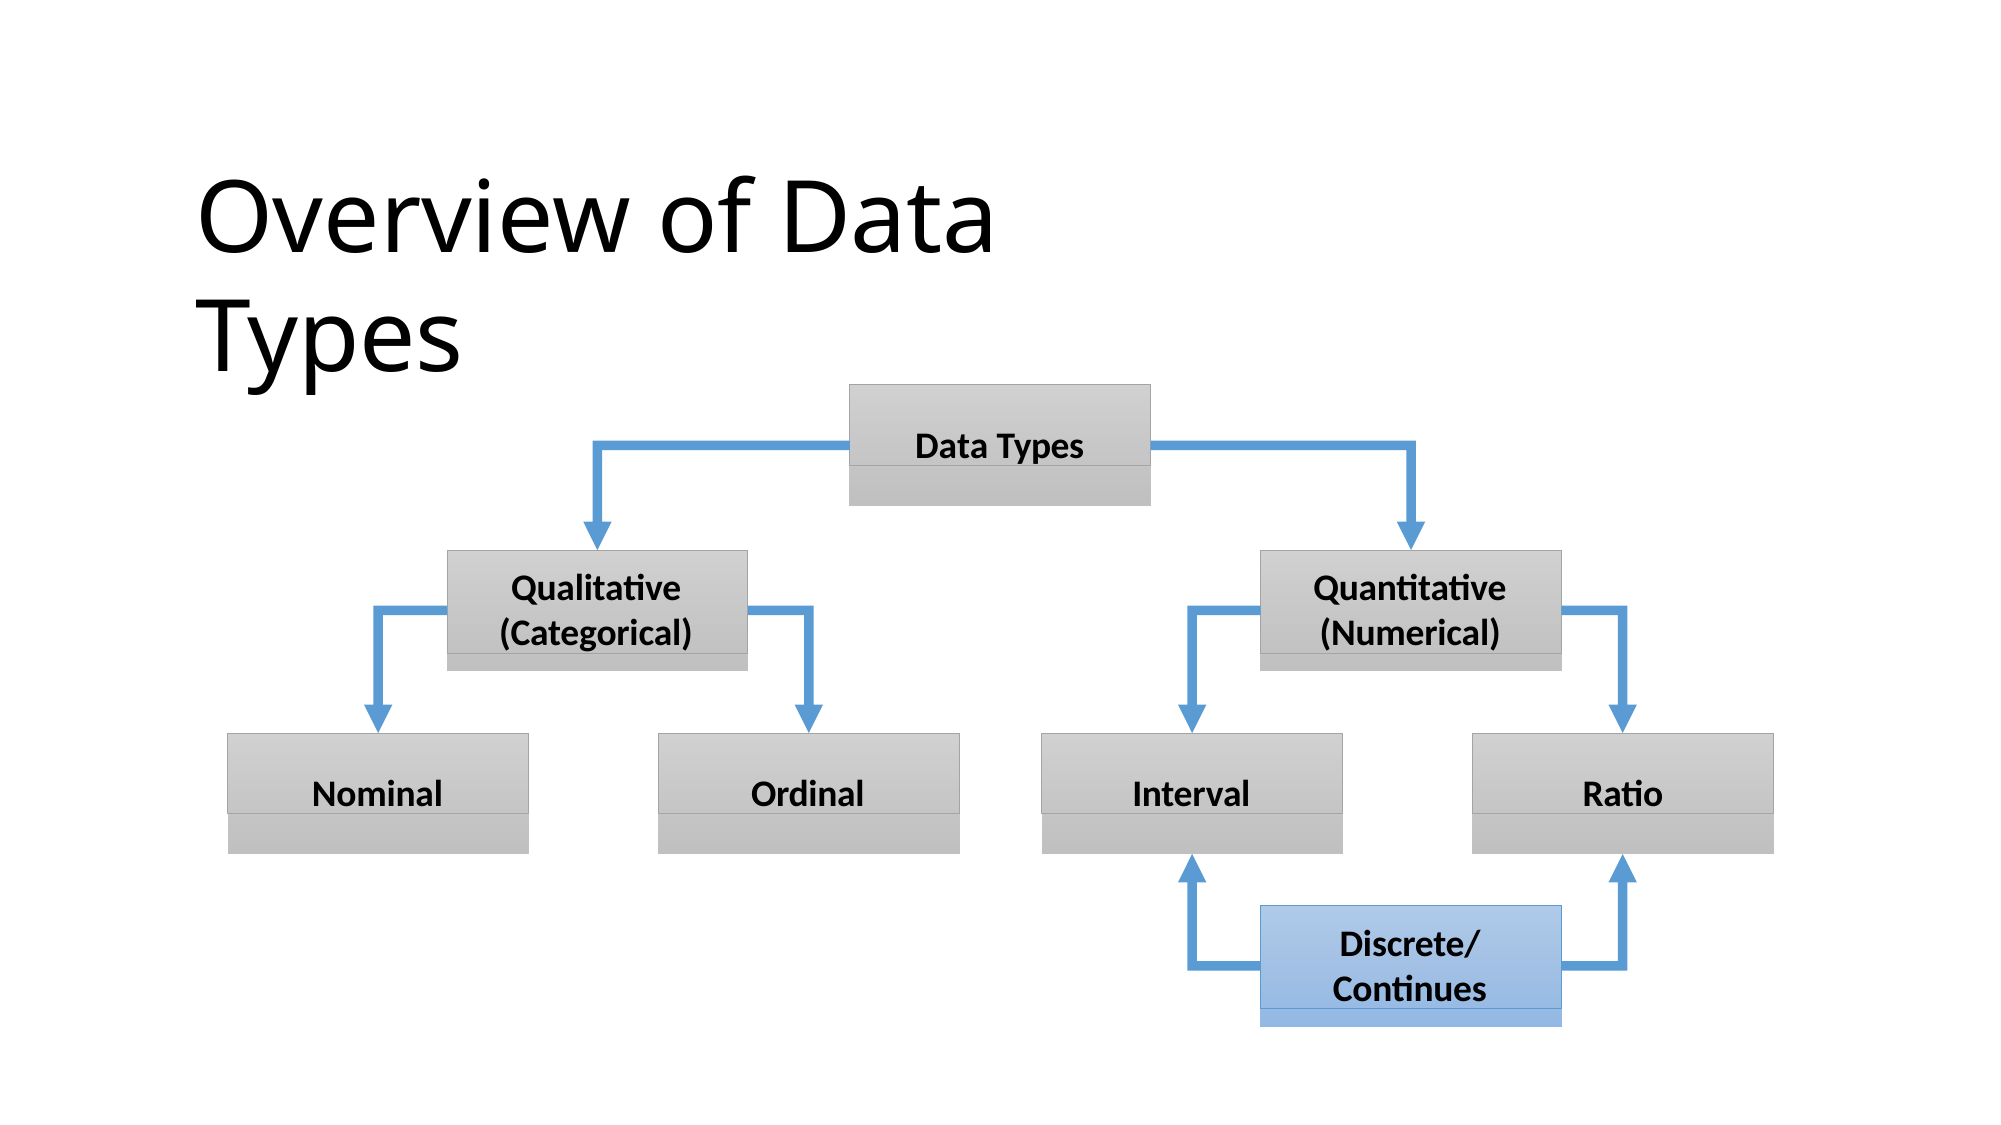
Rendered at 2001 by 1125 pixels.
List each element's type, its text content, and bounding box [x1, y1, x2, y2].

text_box [1156, 440, 1426, 548]
text_box [754, 605, 824, 731]
picture [658, 732, 960, 855]
picture [1260, 905, 1562, 1027]
picture [1472, 732, 1774, 855]
text_box [1566, 863, 1637, 971]
picture [1041, 732, 1344, 855]
text_box [1566, 605, 1637, 731]
picture [227, 732, 529, 855]
text_box [1177, 863, 1255, 971]
text_box [583, 440, 844, 548]
text_box [1177, 605, 1255, 731]
title Overview of Data Types [192, 149, 1138, 392]
picture [446, 550, 749, 672]
picture [849, 384, 1151, 507]
picture [1260, 550, 1562, 672]
text_box [363, 605, 441, 731]
